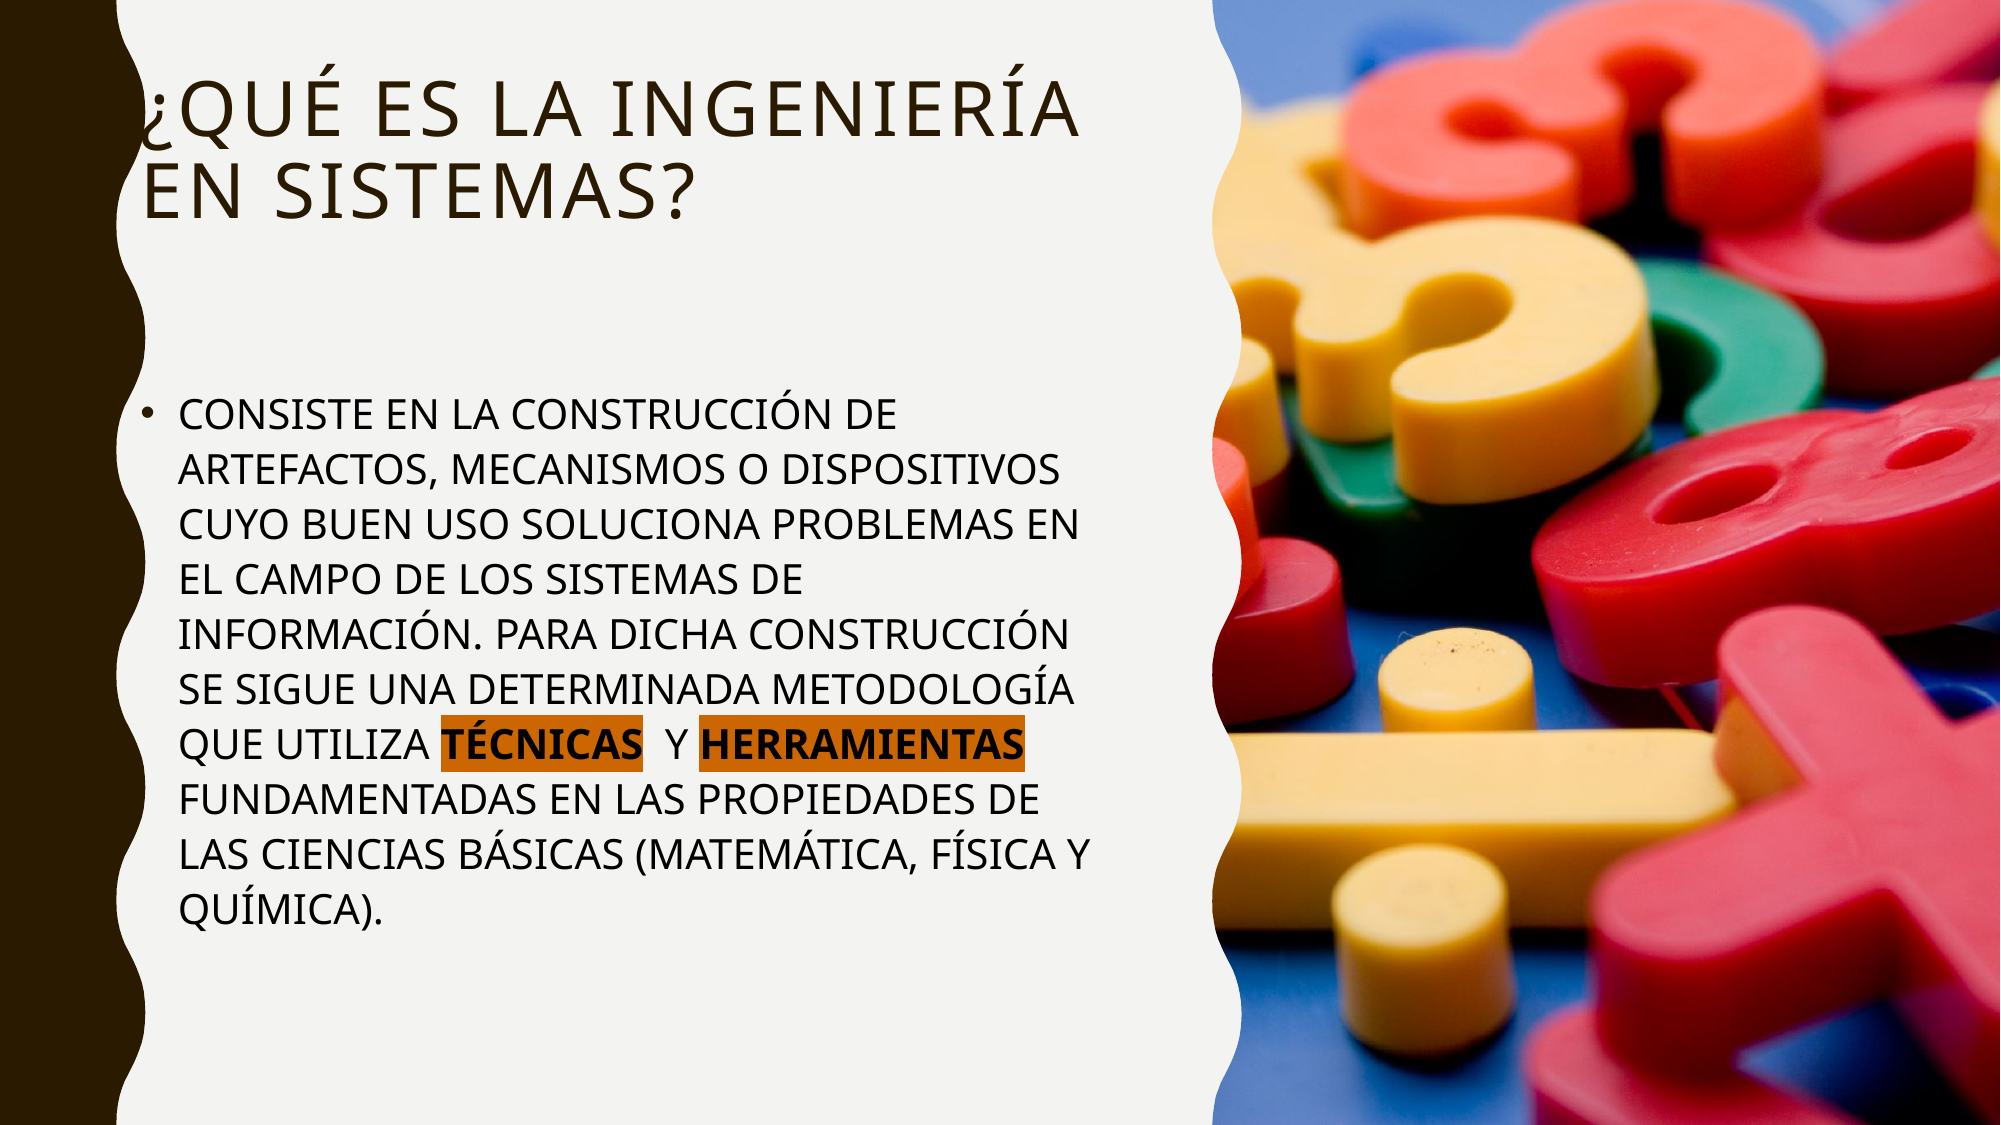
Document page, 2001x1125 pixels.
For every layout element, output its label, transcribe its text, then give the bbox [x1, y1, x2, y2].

list CONSISTE EN LA CONSTRUCCIÓN DE ARTEFACTOS, MECANISMOS O DISPOSITIVOS CUYO BUEN USO SOLUCIONA PROBLEMAS EN EL CAMPO DE LOS SISTEMAS DE INFORMACIÓN. PARA DICHA CONSTRUCCIÓN SE SIGUE UNA DETERMINADA METODOLOGÍA QUE UTILIZA TÉCNICAS Y HERRAMIENTAS FUNDAMENTADAS EN LAS PROPIEDADES DE LAS CIENCIAS BÁSICAS (MATEMÁTICA, FÍSICA Y QUÍMICA). [125, 375, 1113, 965]
title ¿QUÉ ES LA INGENIERÍA EN SISTEMAS? [125, 62, 1113, 308]
picture [1212, 0, 2000, 1125]
